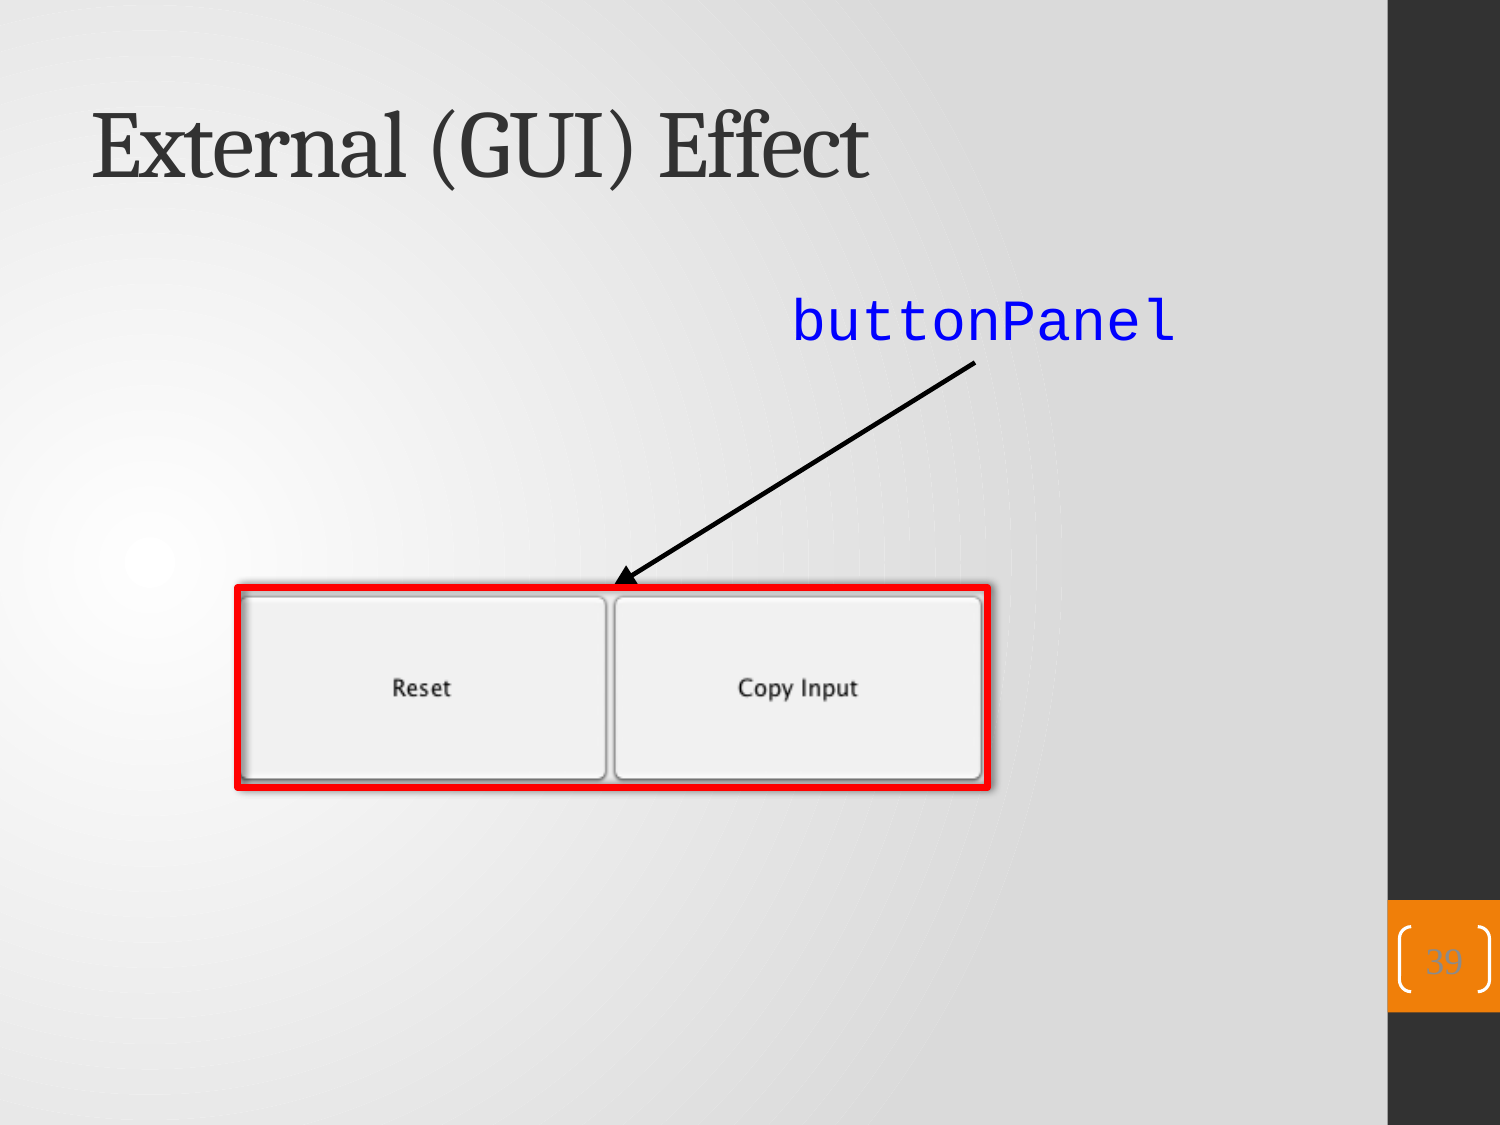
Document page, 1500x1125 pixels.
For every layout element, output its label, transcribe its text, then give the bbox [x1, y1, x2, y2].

text_box buttonPanel [777, 275, 1192, 360]
slide_number 39 [1397, 925, 1492, 994]
title External (GUI) Effect [75, 45, 1325, 233]
text_box [617, 362, 976, 579]
picture [236, 586, 988, 788]
